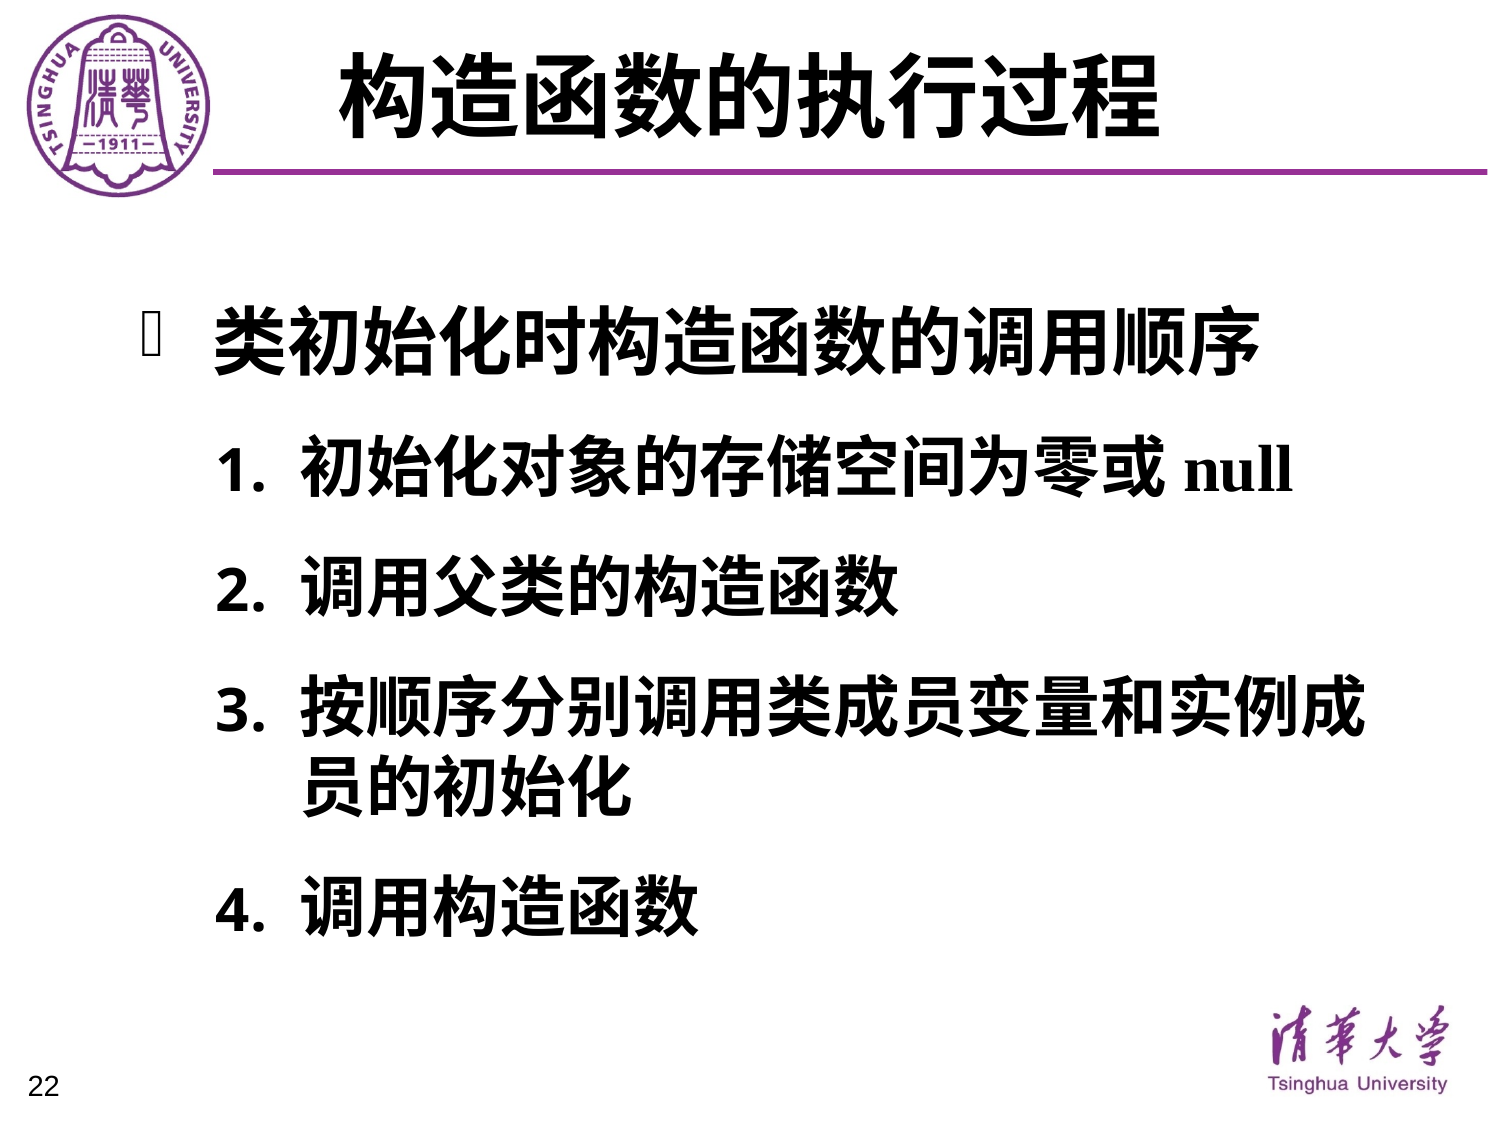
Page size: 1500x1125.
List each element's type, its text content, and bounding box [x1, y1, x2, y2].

title 构造函数的执行过程 [24, 37, 1476, 151]
footer 22 [12, 1059, 176, 1125]
picture [24, 151, 213, 200]
picture [1262, 999, 1454, 1101]
picture [24, 12, 213, 37]
list 类初始化时构造函数的调用顺序 初始化对象的存储空间为零或null 调用父类的构造函数 按顺序分别调用类成员变量和实例成员的初始化 调用构造函数 [124, 287, 1388, 976]
